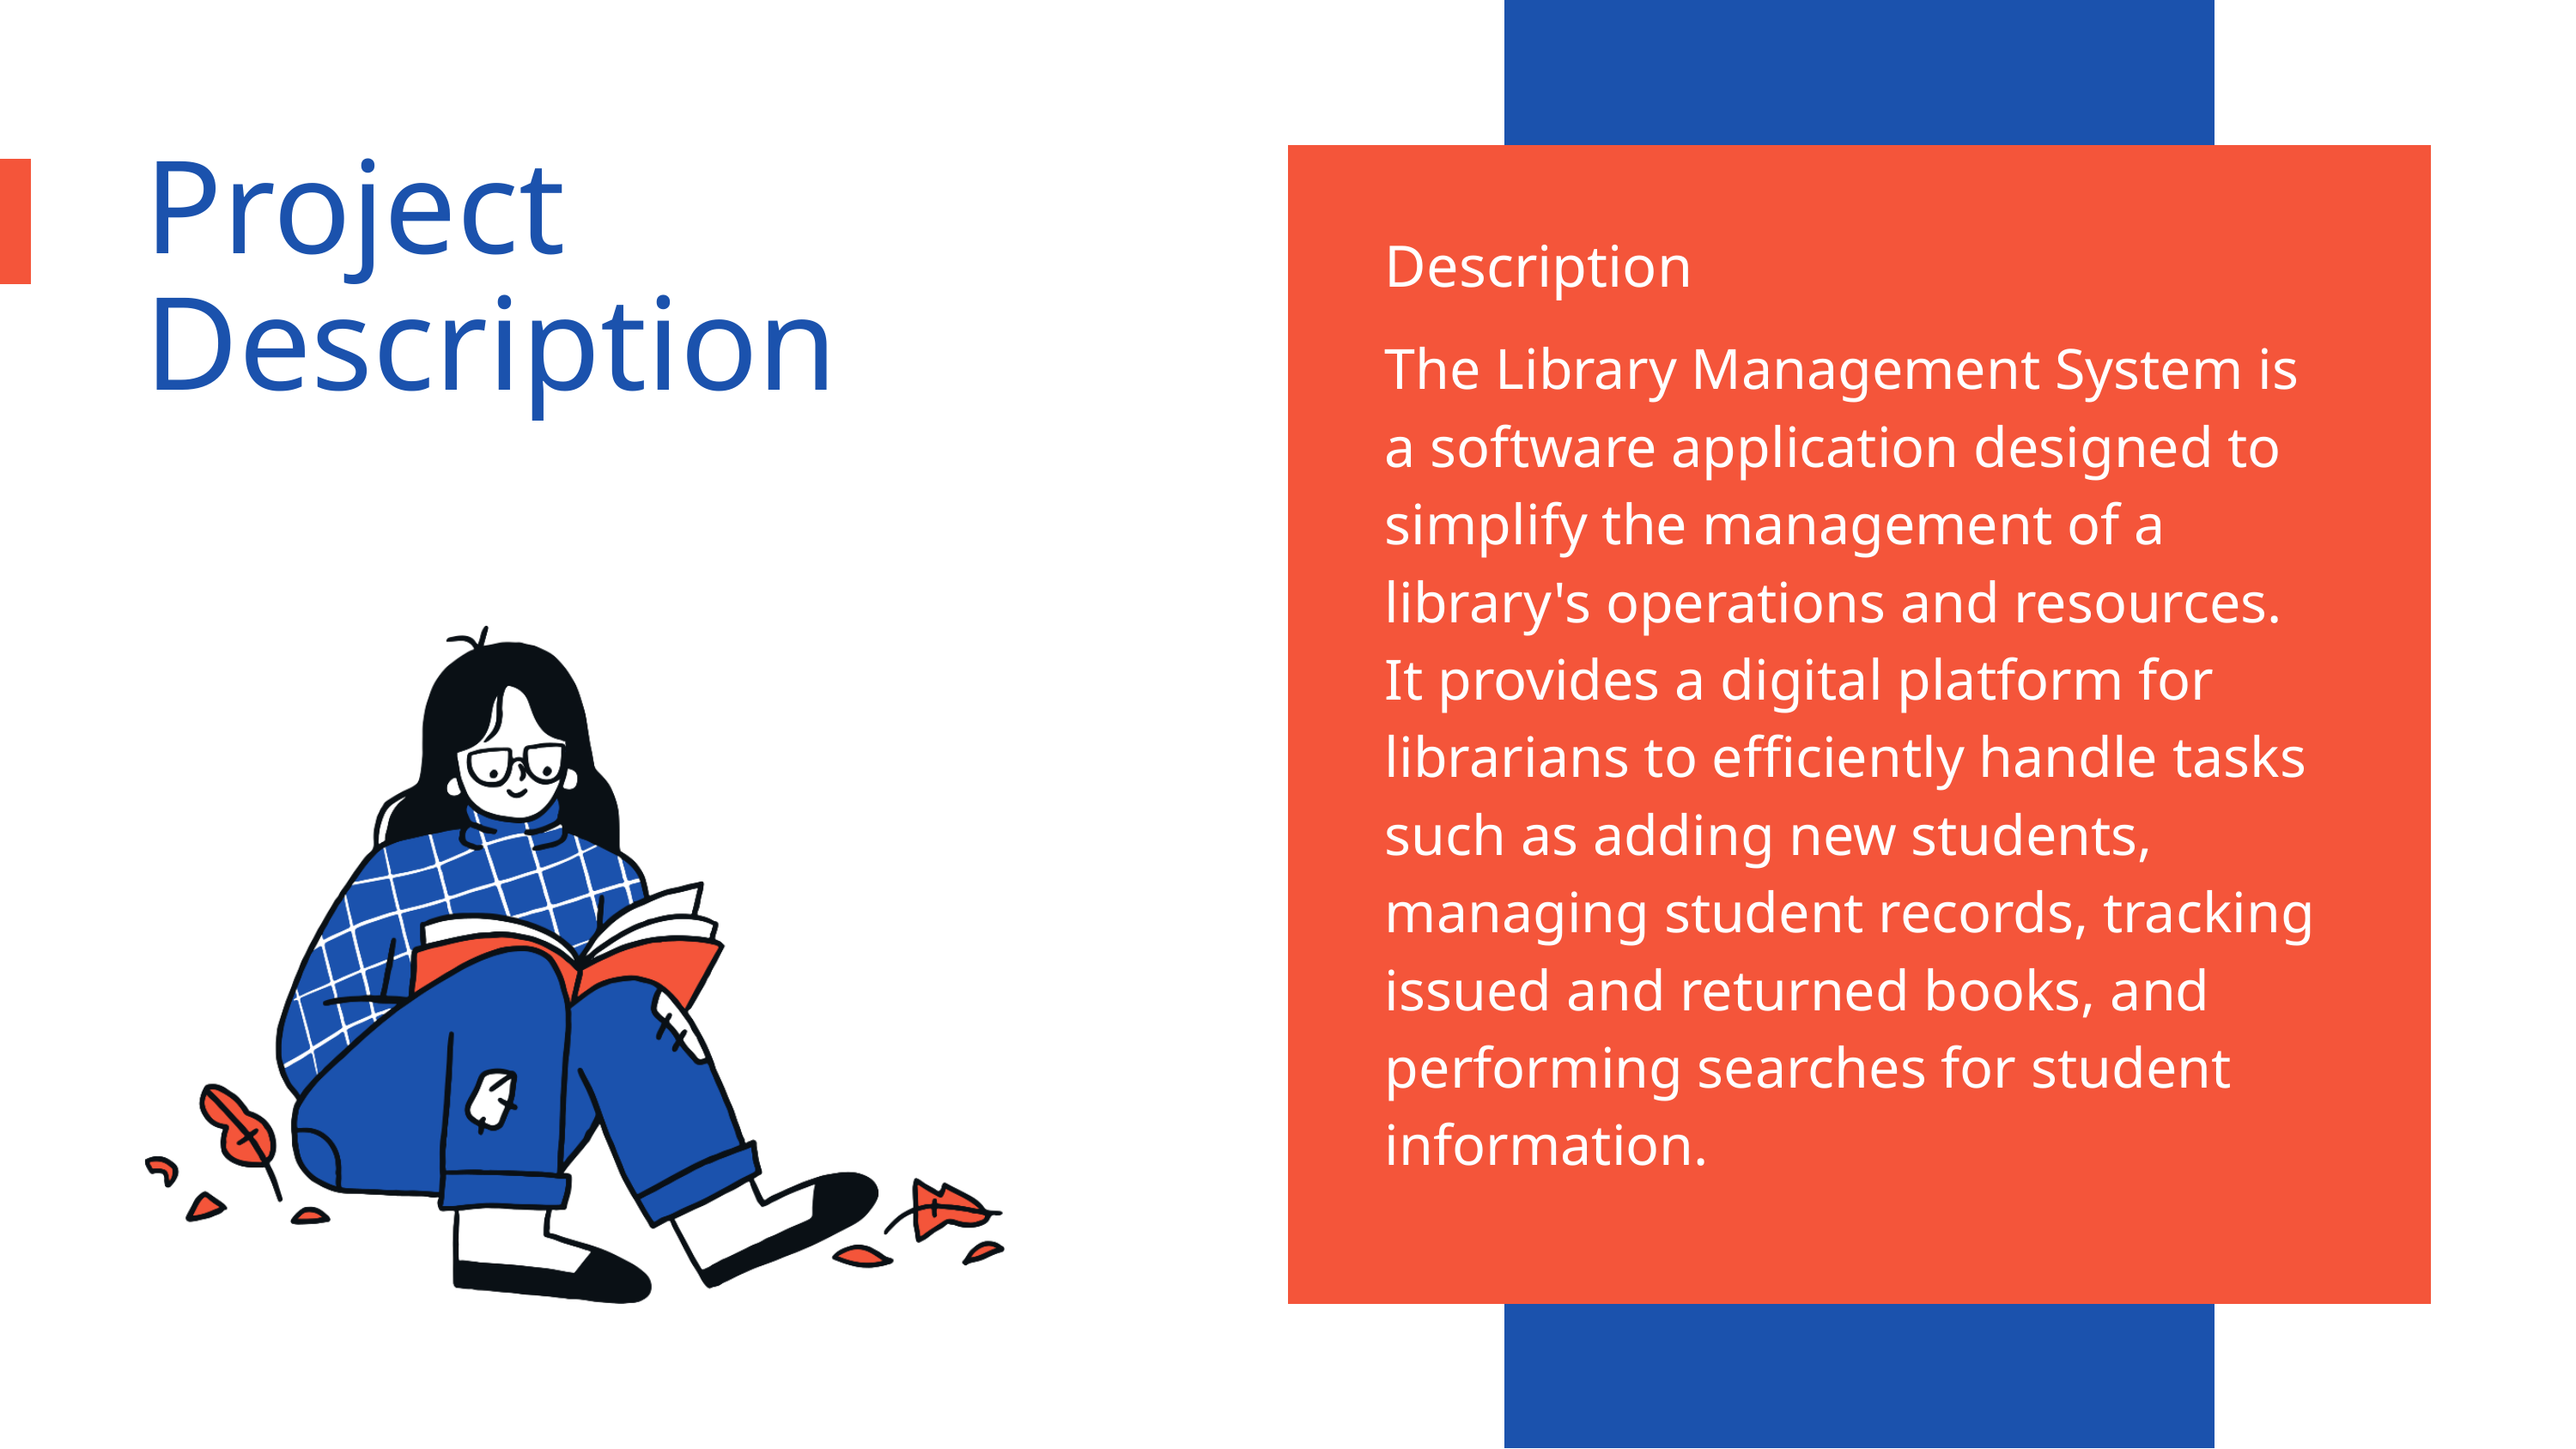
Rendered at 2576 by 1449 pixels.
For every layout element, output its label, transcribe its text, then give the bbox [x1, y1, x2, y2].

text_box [1504, 1311, 2215, 1449]
text_box [144, 626, 1005, 1304]
text_box Project Description [144, 142, 1289, 416]
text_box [1504, 0, 2215, 143]
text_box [0, 159, 31, 285]
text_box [1287, 144, 2432, 1304]
